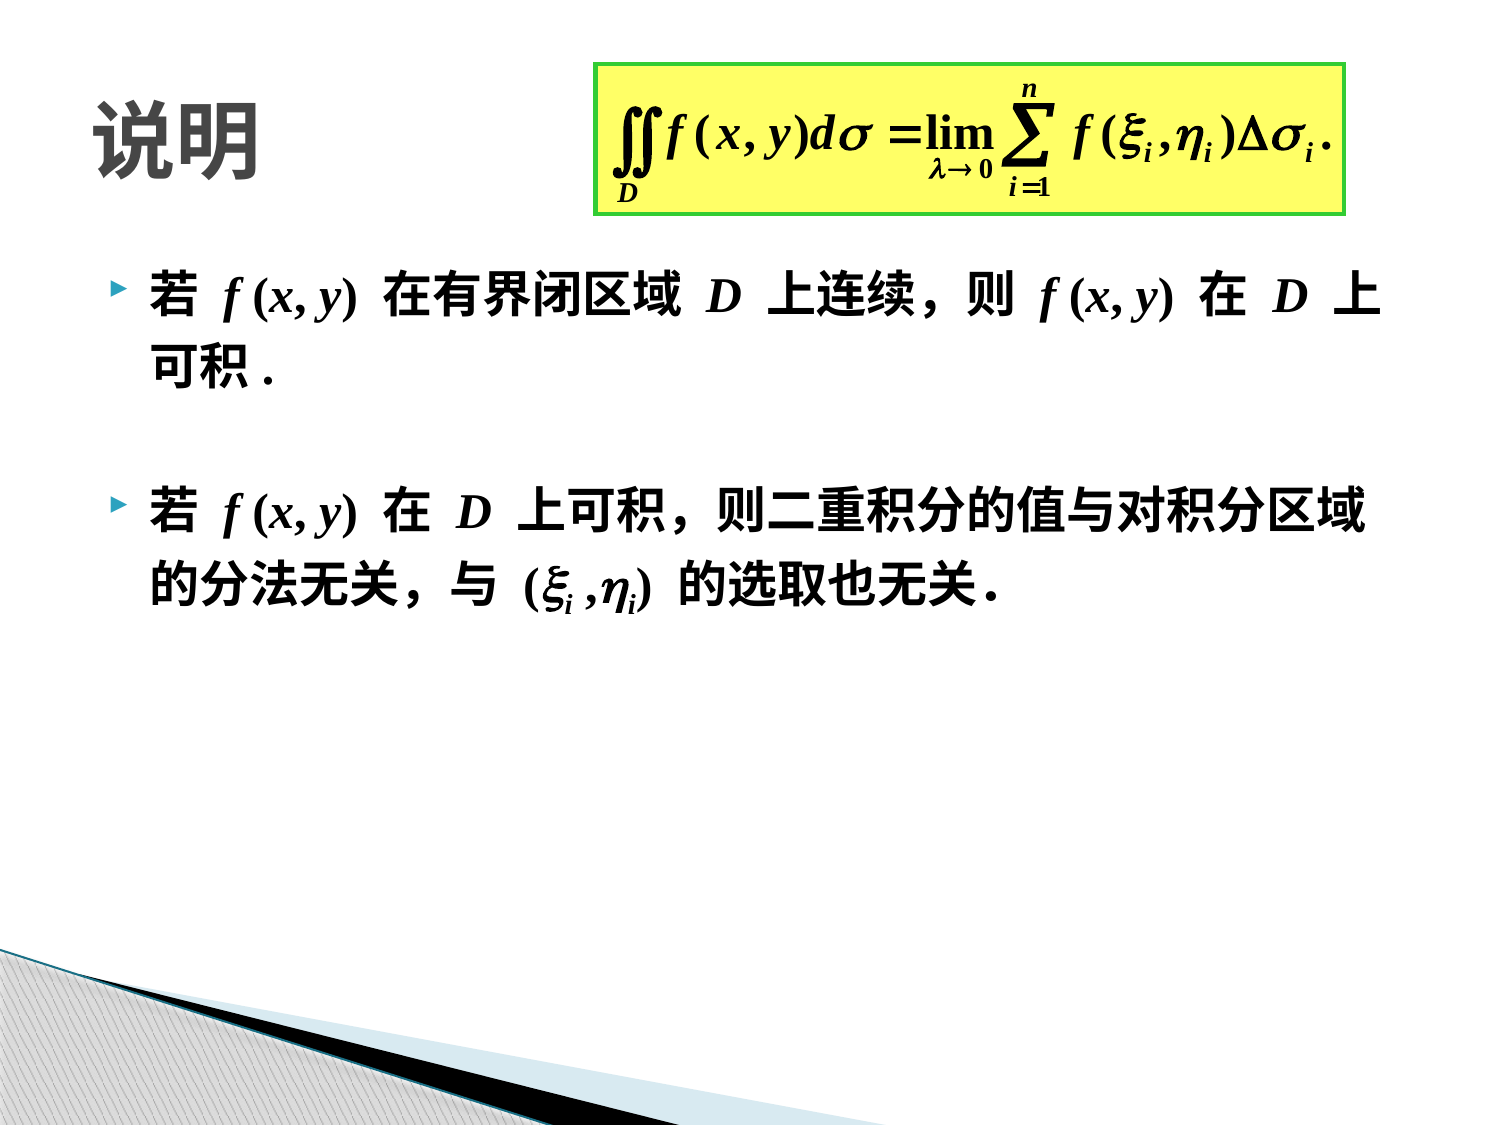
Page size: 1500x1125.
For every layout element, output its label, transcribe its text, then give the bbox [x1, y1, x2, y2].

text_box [597, 65, 1342, 212]
list 若 f (x, y) 在有界闭区域 D 上连续，则 f (x, y) 在 D 上可积. 若 f (x, y) 在 D 上可积，则二重积分的值与对积分区域的分法无关，与 (xi ,hi) 的选取也无关． [74, 242, 1426, 986]
title 说明 [75, 45, 1425, 233]
